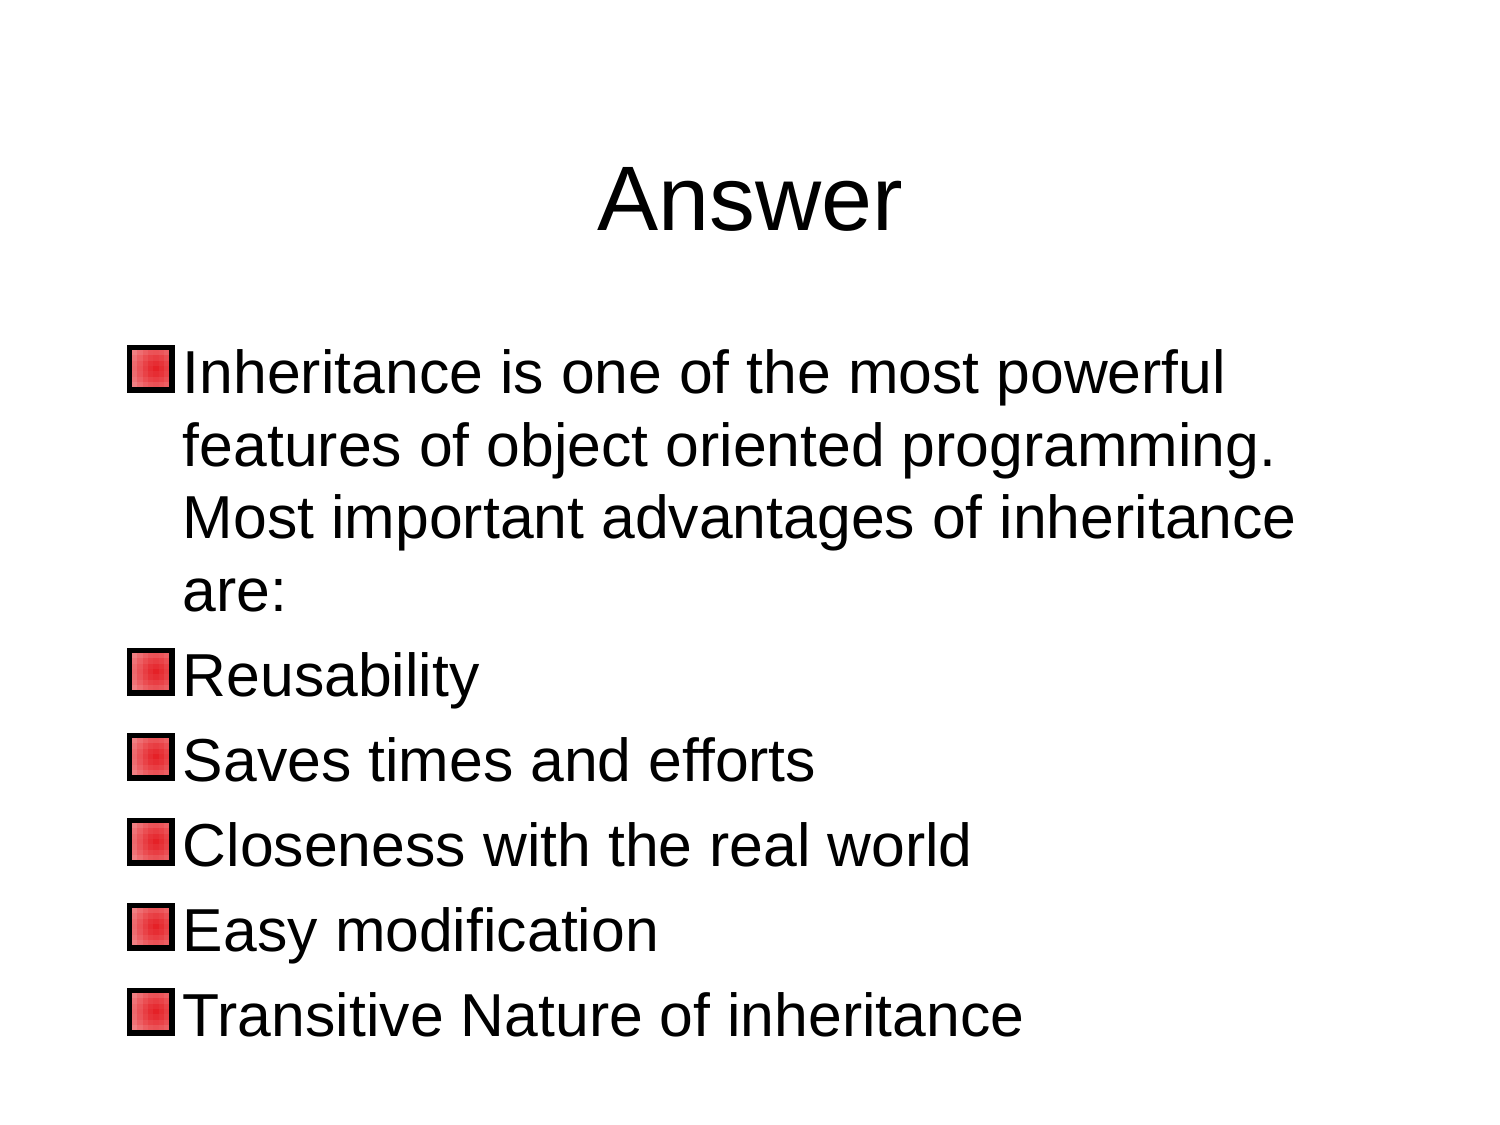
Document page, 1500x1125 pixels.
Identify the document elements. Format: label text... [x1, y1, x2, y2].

picture [127, 648, 175, 696]
title Answer [112, 99, 1388, 288]
picture [127, 345, 175, 393]
picture [127, 988, 175, 1036]
picture [127, 903, 175, 951]
picture [127, 733, 175, 781]
picture [127, 818, 175, 866]
list Inheritance is one of the most powerful features of object oriented programming. Most important advantages of inheritance are: Reusability Saves times and efforts Closeness with the real world Easy modification Transitive Nature of inheritance [112, 324, 1388, 1063]
